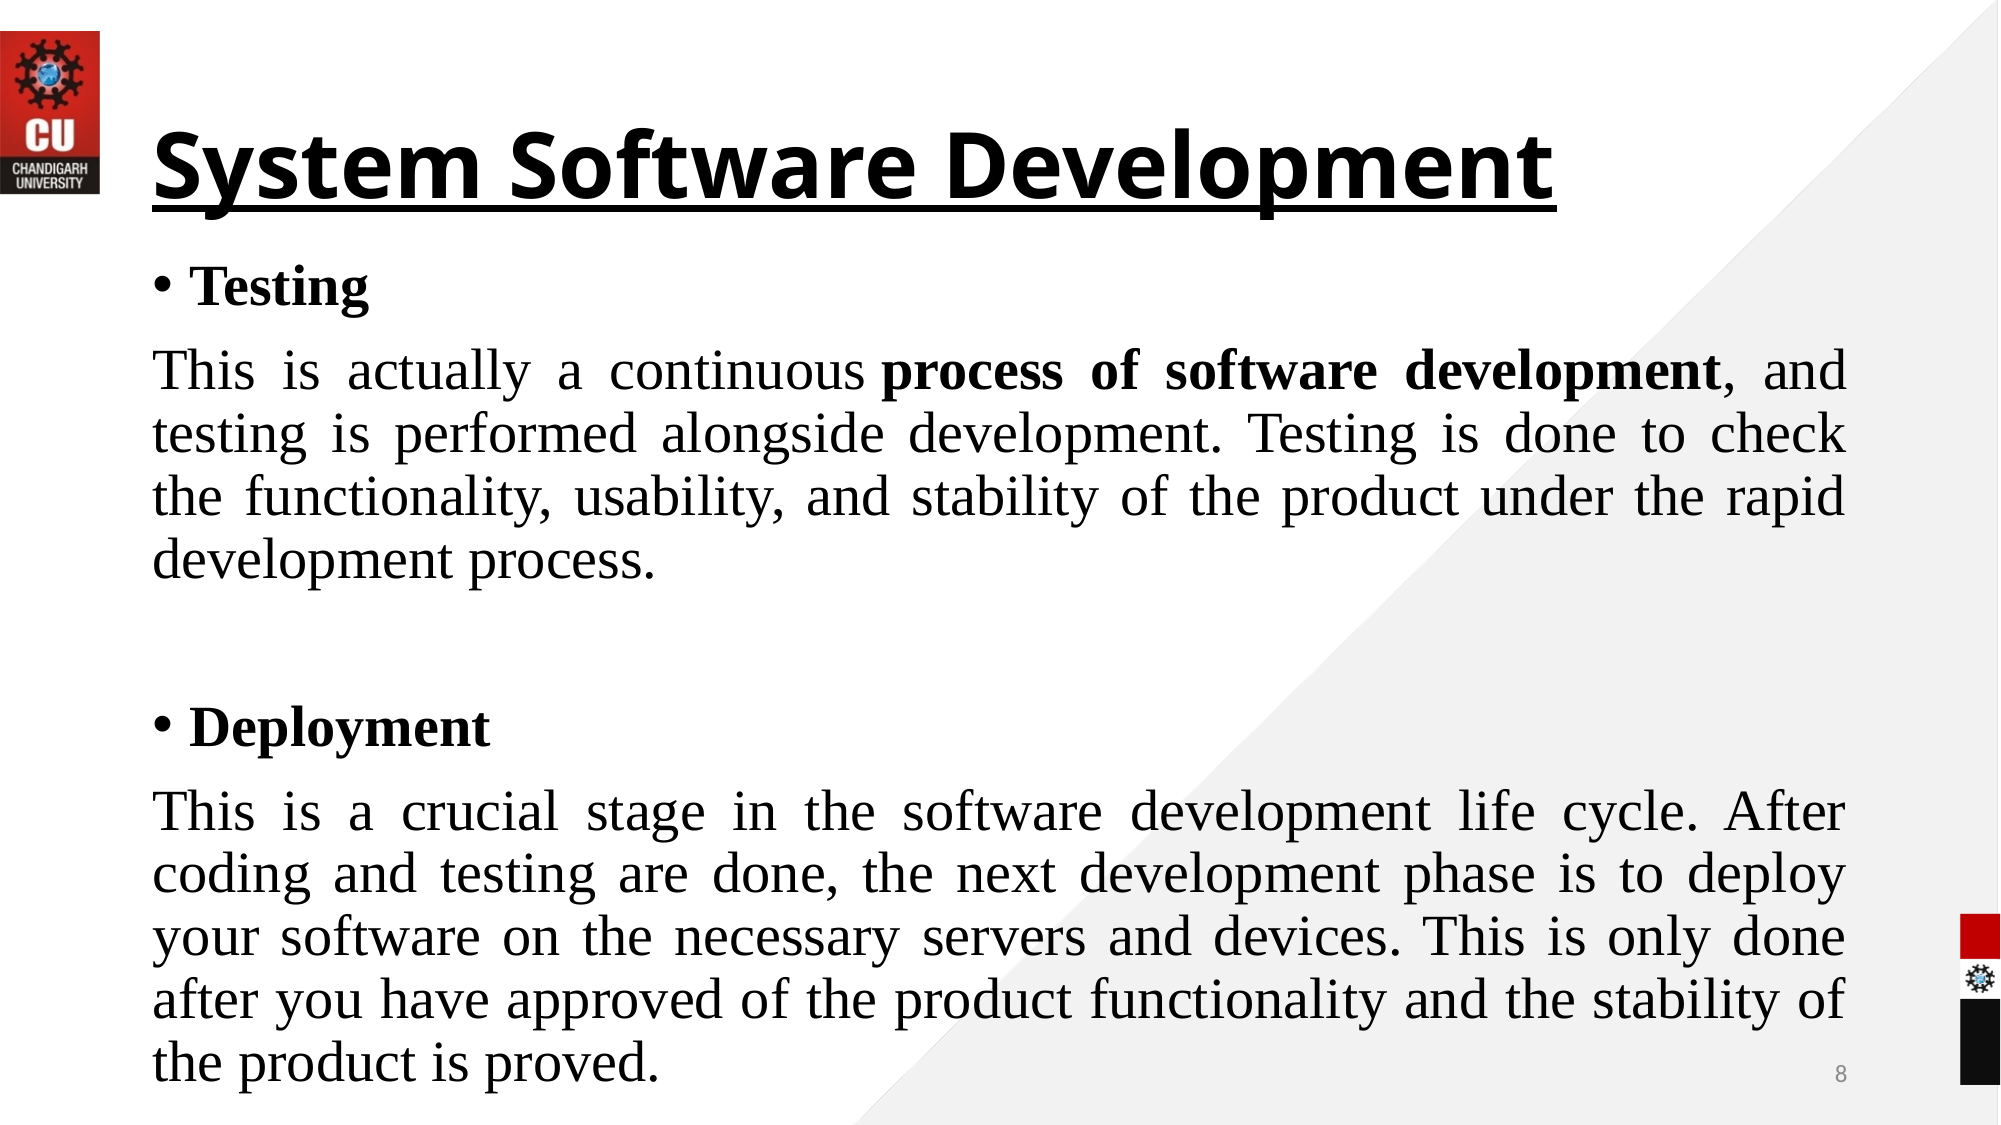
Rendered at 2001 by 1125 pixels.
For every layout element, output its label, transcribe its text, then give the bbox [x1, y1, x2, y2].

slide_number 8 [1412, 1042, 1863, 1103]
title System Software Development [137, 59, 1863, 248]
picture [0, 0, 2001, 1125]
list Testing This is actually a continuous process of software development, and testing is performed alongside development. Testing is done to check the functionality, usability, and stability of the product under the rapid development process. Deployment This is a crucial stage in the software development life cycle. After coding and testing are done, the next development phase is to deploy your software on the necessary servers and devices. This is only done after you have approved of the product functionality and the stability of the product is proved. [137, 248, 1863, 962]
